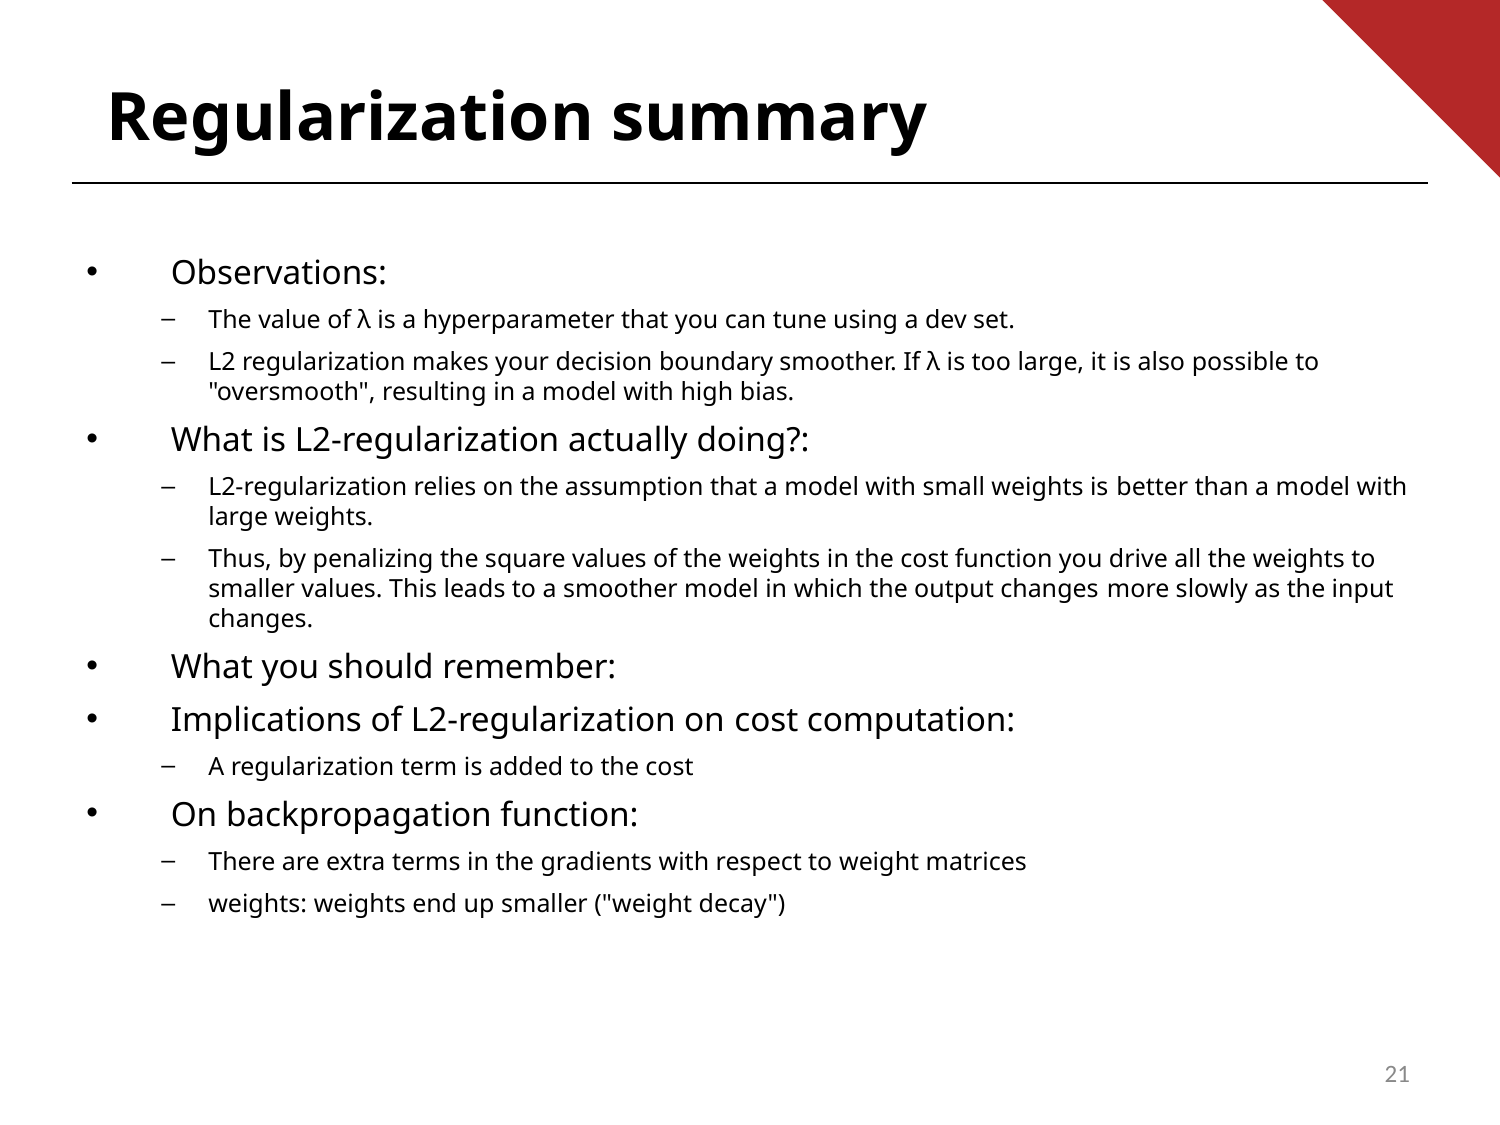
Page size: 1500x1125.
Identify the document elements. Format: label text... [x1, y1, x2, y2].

text_box Observations: The value of λ is a hyperparameter that you can tune using a dev set. L2 regularization makes your decision boundary smoother. If λ is too large, it is also possible to "oversmooth", resulting in a model with high bias. What is L2-regularization actually doing?: L2-regularization relies on the assumption that a model with small weights is better than a model with large weights. Thus, by penalizing the square values of the weights in the cost function you drive all the weights to smaller values. This leads to a smoother model in which the output changes more slowly as the input changes. What you should remember: Implications of L2-regularization on cost computation: A regularization term is added to the cost On backpropagation function: There are extra terms in the gradients with respect to weight matrices weights: weights end up smaller ("weight decay") [71, 243, 1429, 925]
slide_number 21 [1074, 1042, 1425, 1103]
text_box Regularization summary [91, 66, 943, 162]
text_box [1320, 0, 1500, 180]
